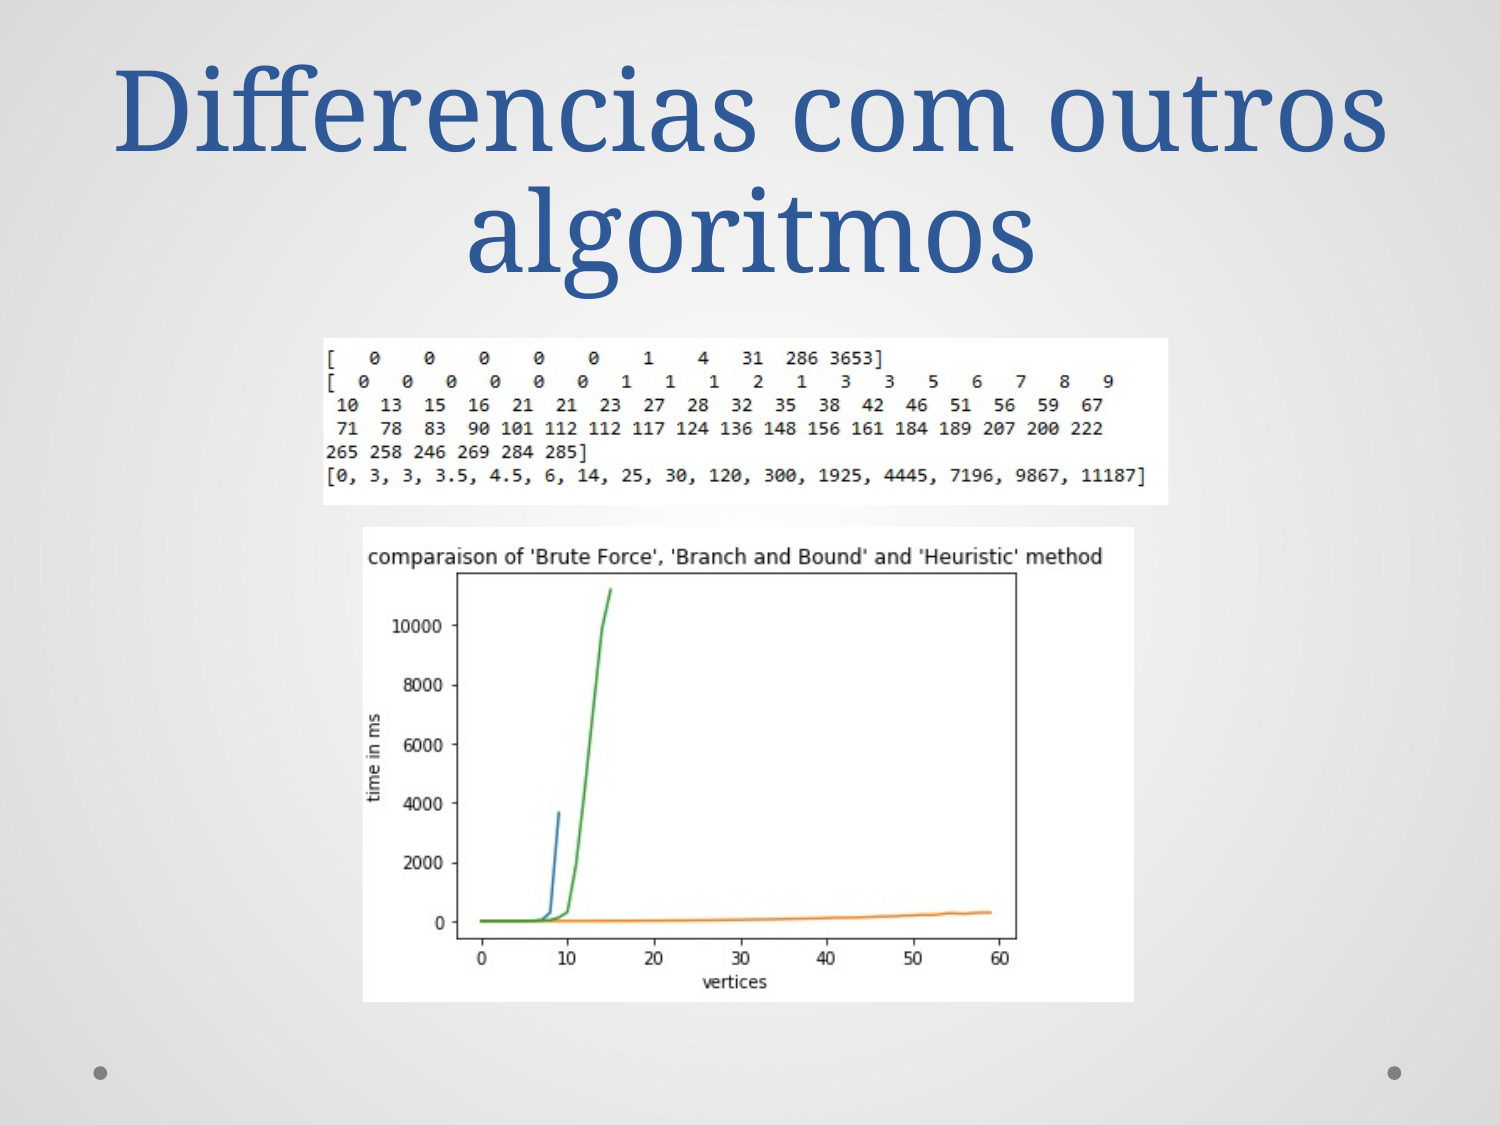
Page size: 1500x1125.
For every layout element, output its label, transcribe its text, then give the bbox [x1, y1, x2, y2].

title Differencias com outros algoritmos [76, 40, 1427, 303]
picture [322, 337, 1169, 506]
picture [362, 526, 1135, 1002]
